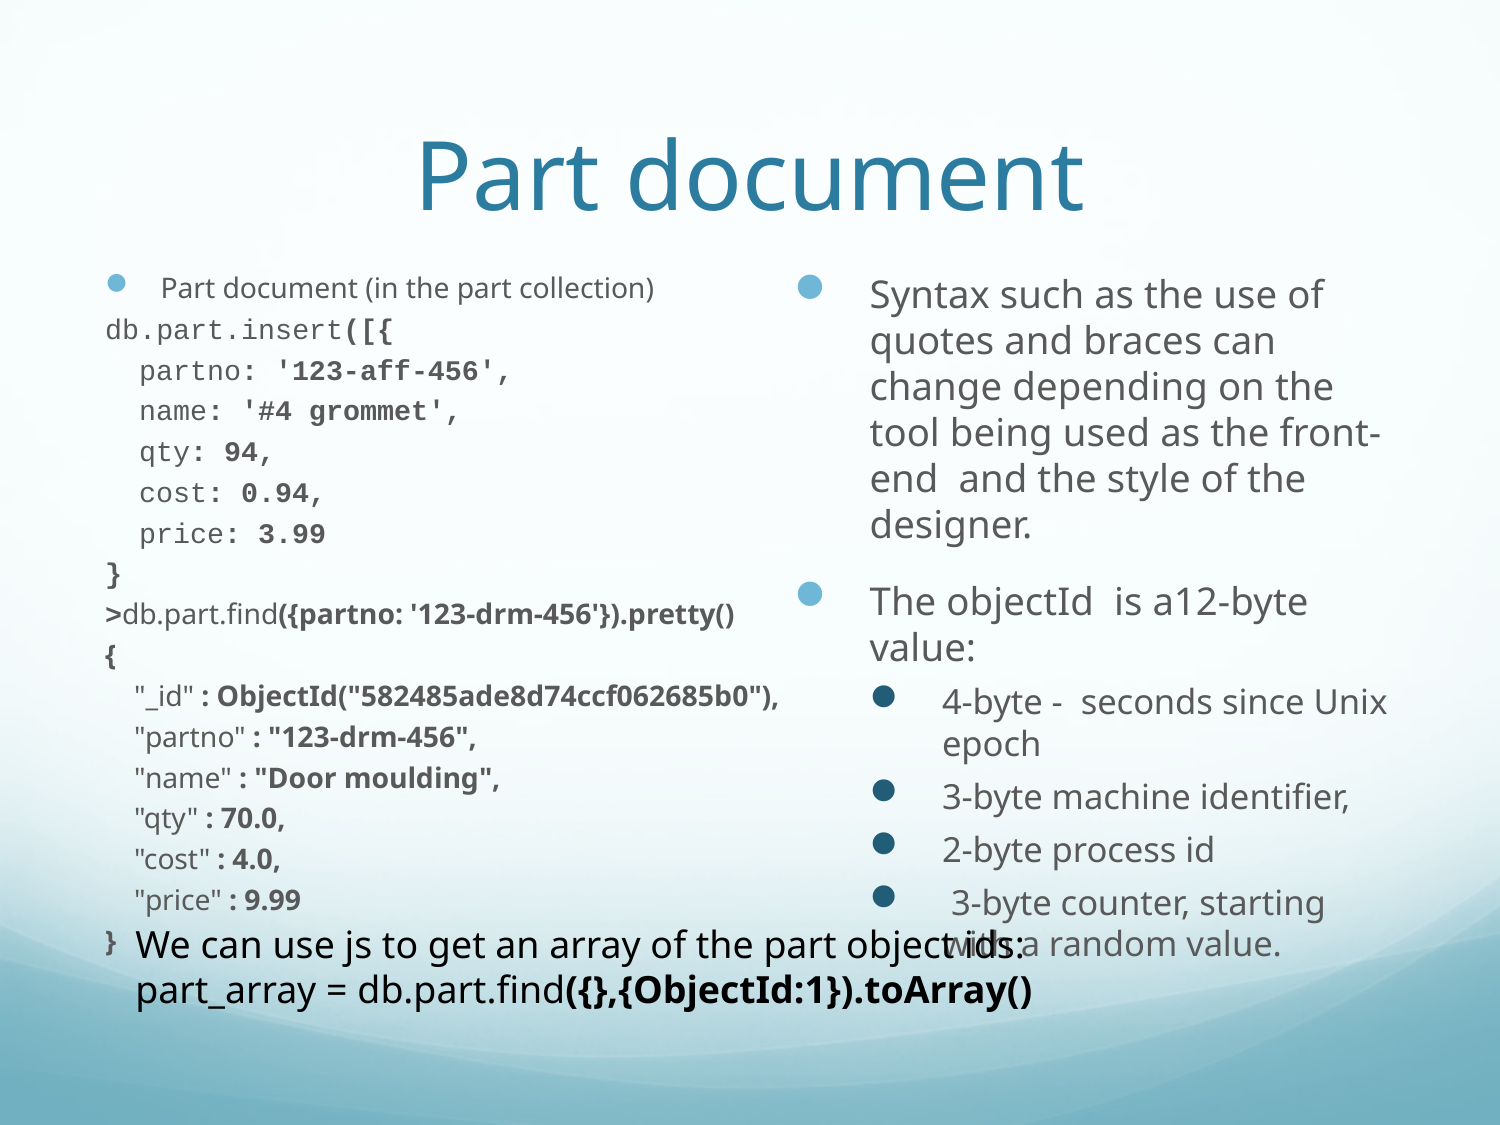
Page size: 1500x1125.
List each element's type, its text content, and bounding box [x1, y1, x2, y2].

title Part document [90, 17, 1410, 237]
text_box We can use js to get an array of the part object ids: part_array = db.part.find({},{ObjectId:1}).toArray() [120, 913, 1410, 1019]
list Part document (in the part collection) db.part.insert([{ partno: '123-aff-456', name: '#4 grommet', qty: 94, cost: 0.94, price: 3.99 } >db.part.find({partno: '123-drm-456'}).pretty() { "_id" : ObjectId("582485ade8d74ccf062685b0"), "partno" : "123-drm-456", "name" : "Door moulding", "qty" : 70.0, "cost" : 4.0, "price" : 9.99 } [90, 262, 779, 975]
list Syntax such as the use of quotes and braces can change depending on the tool being used as the front-end and the style of the designer. The objectId is a12-byte value: 4-byte - seconds since Unix epoch 3-byte machine identifier, 2-byte process id 3-byte counter, starting with a random value. [779, 262, 1410, 913]
